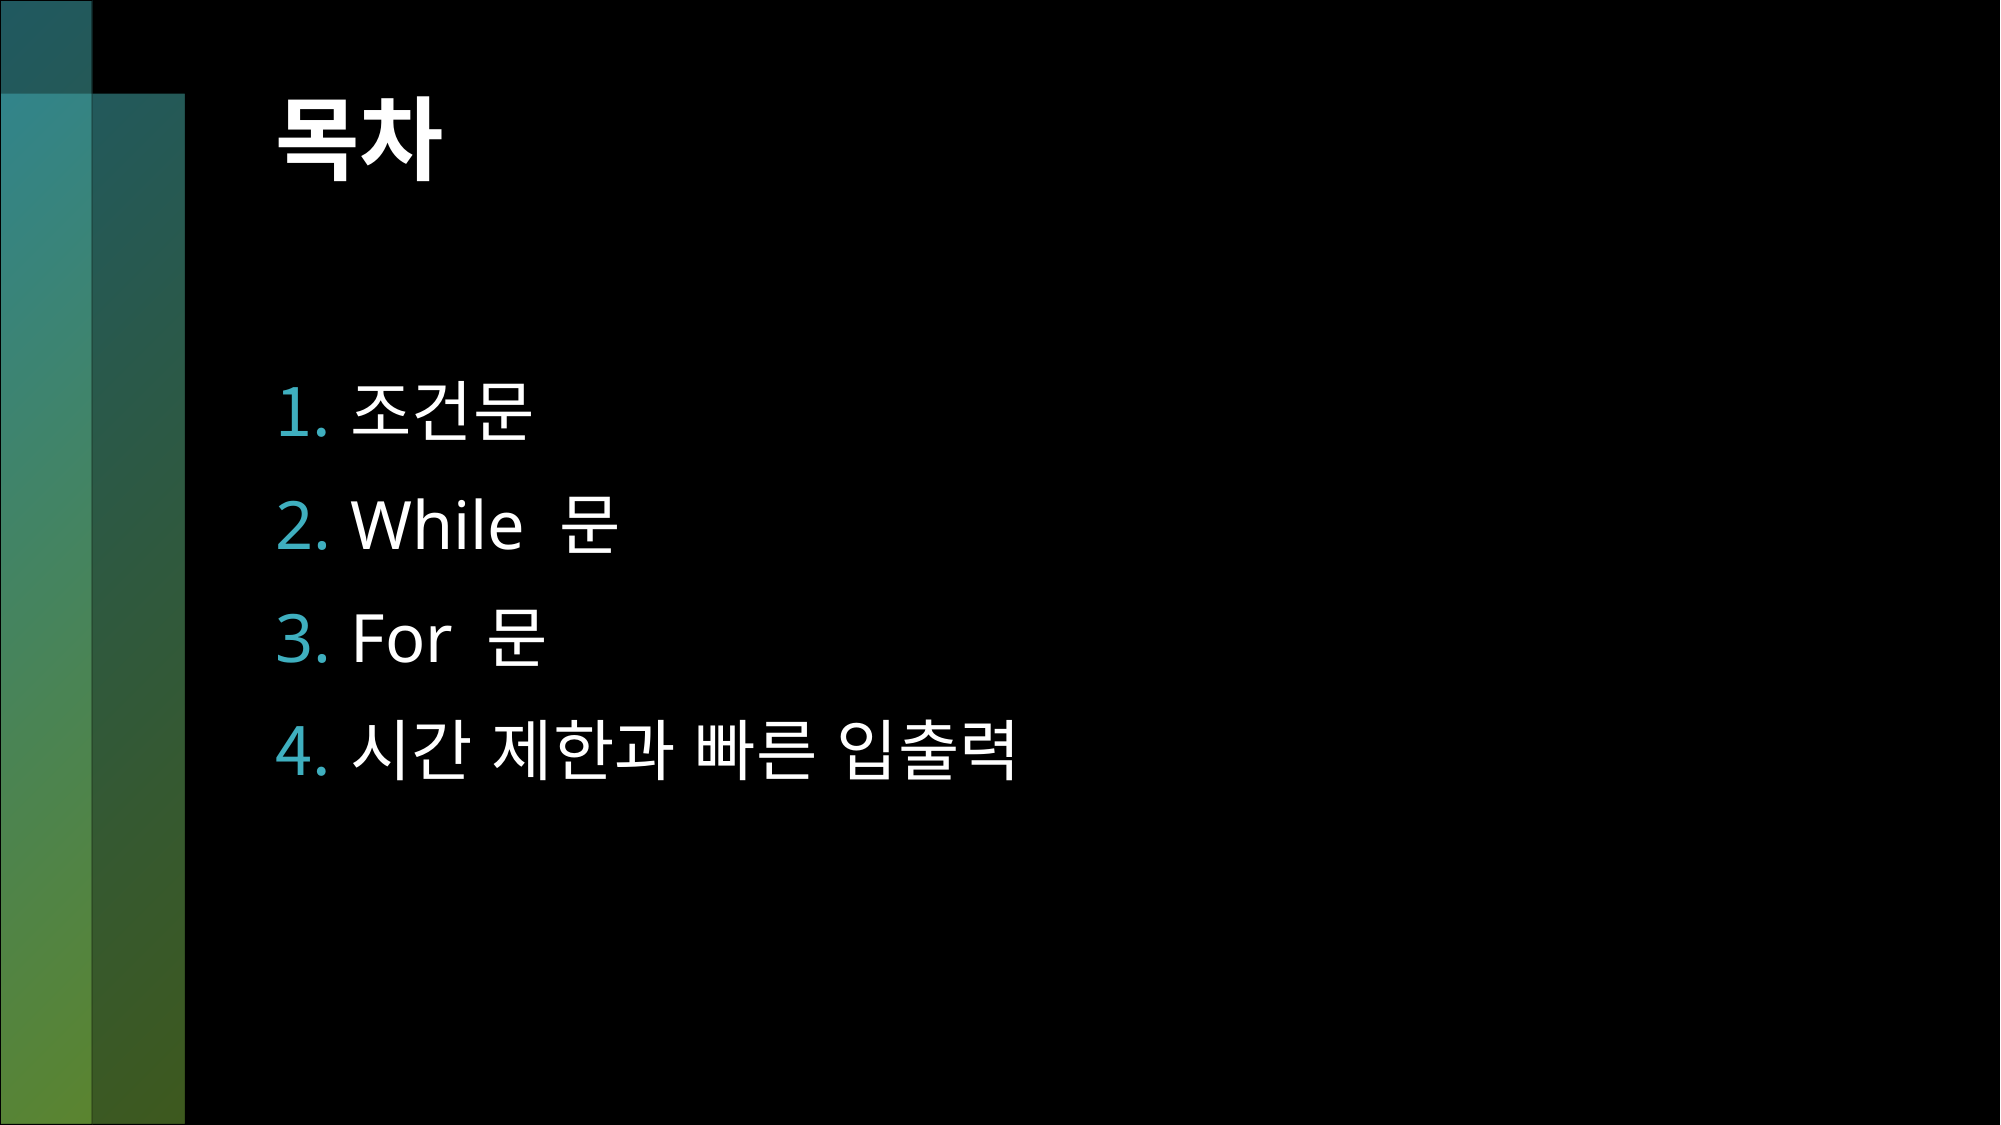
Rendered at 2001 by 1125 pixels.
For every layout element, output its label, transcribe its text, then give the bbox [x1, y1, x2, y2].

title 목차 [260, 74, 1817, 329]
list 조건문 While 문 For 문 시간 제한과 빠른 입출력 [260, 354, 1817, 999]
